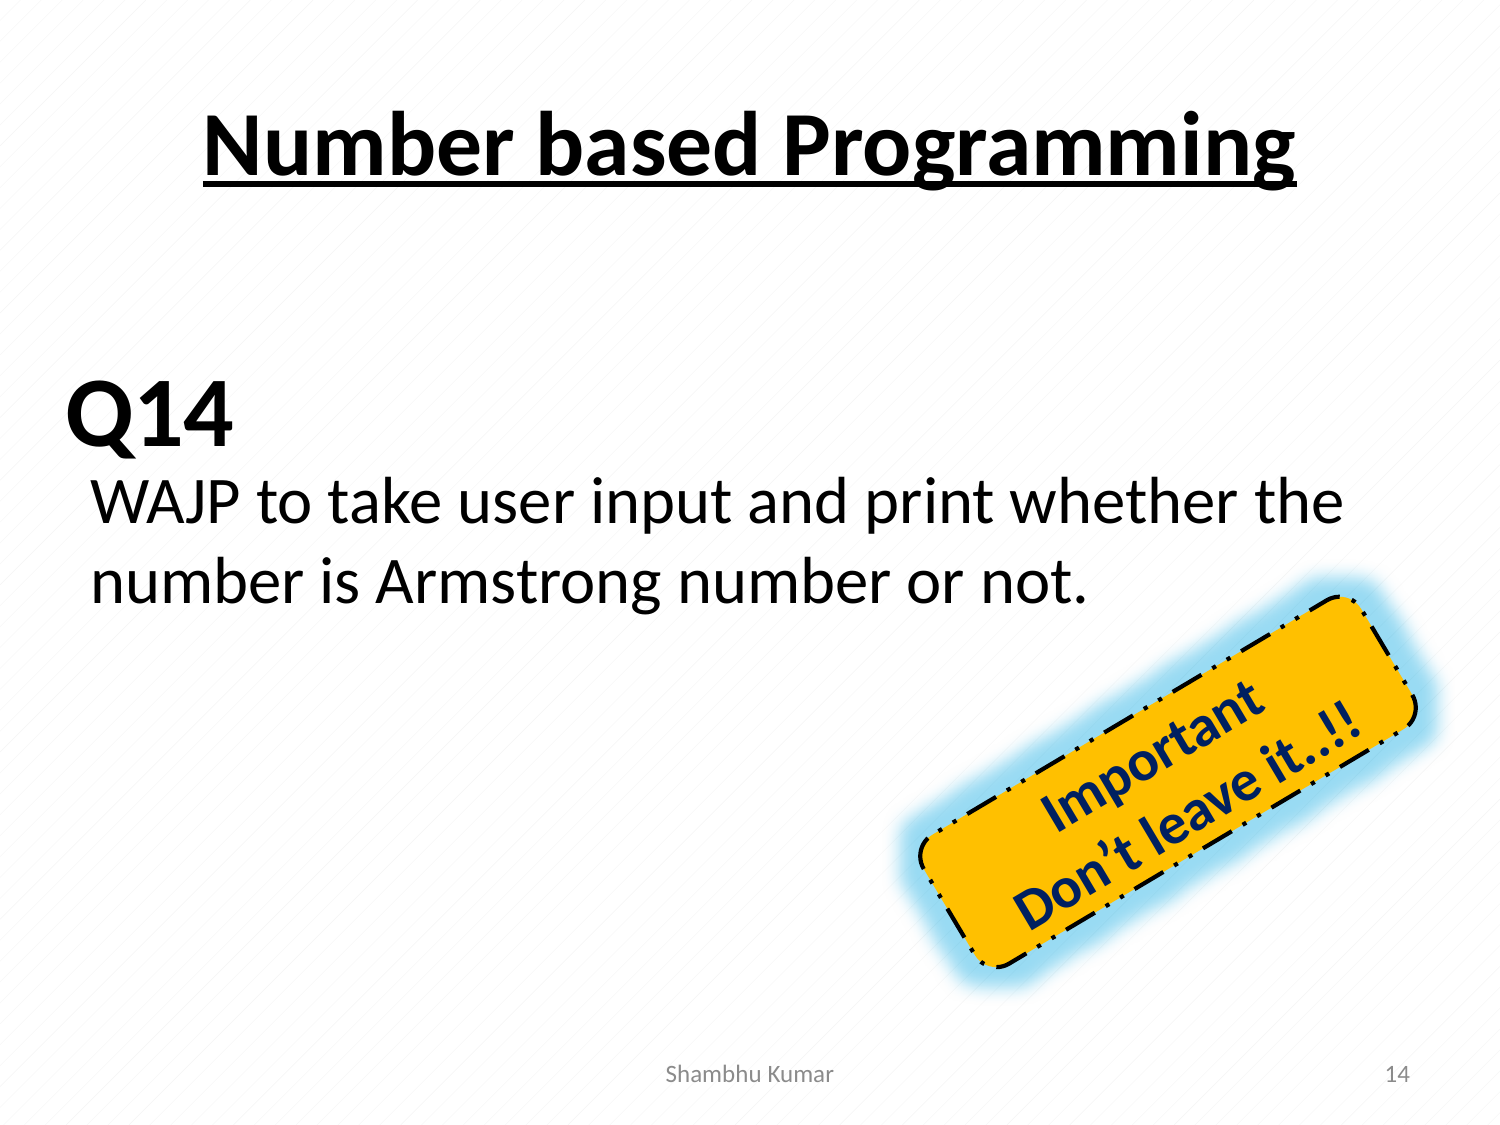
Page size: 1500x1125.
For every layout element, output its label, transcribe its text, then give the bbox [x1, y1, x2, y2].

slide_number 14 [1074, 1042, 1425, 1103]
text_box Important Don’t leave it..!! [918, 594, 1418, 970]
footer Shambhu Kumar [512, 1042, 988, 1103]
title Number based Programming [75, 45, 1425, 233]
text_box Q14 [37, 337, 250, 475]
list WAJP to take user input and print whether the number is Armstrong number or not. [75, 262, 1425, 1005]
